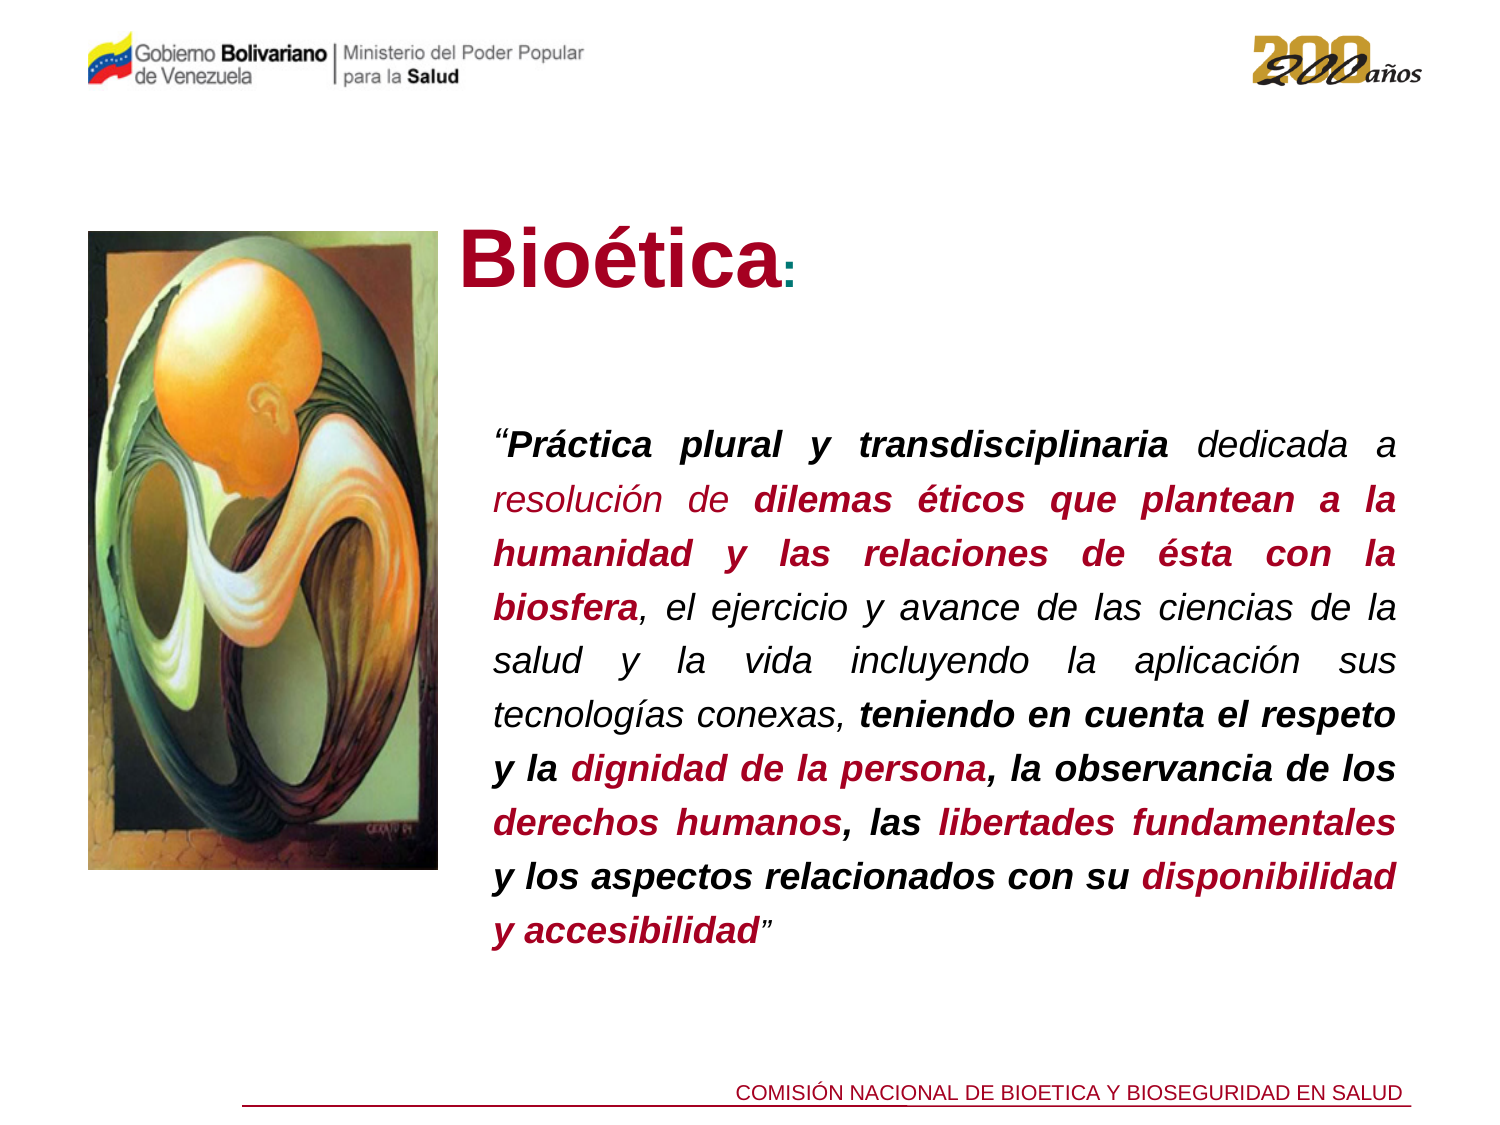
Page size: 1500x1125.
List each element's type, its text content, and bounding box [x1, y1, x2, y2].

picture [88, 231, 438, 870]
text_box “Práctica plural y transdisciplinaria dedicada a resolución de dilemas éticos que plantean a la humanidad y las relaciones de ésta con la biosfera, el ejercicio y avance de las ciencias de la salud y la vida incluyendo la aplicación sus tecnologías conexas, teniendo en cuenta el respeto y la dignidad de la persona, la observancia de los derechos humanos, las libertades fundamentales y los aspectos relacionados con su disponibilidad y accesibilidad” [478, 398, 1412, 959]
picture [88, 31, 585, 91]
picture [1246, 31, 1422, 87]
text_box Bioética: [443, 196, 814, 312]
